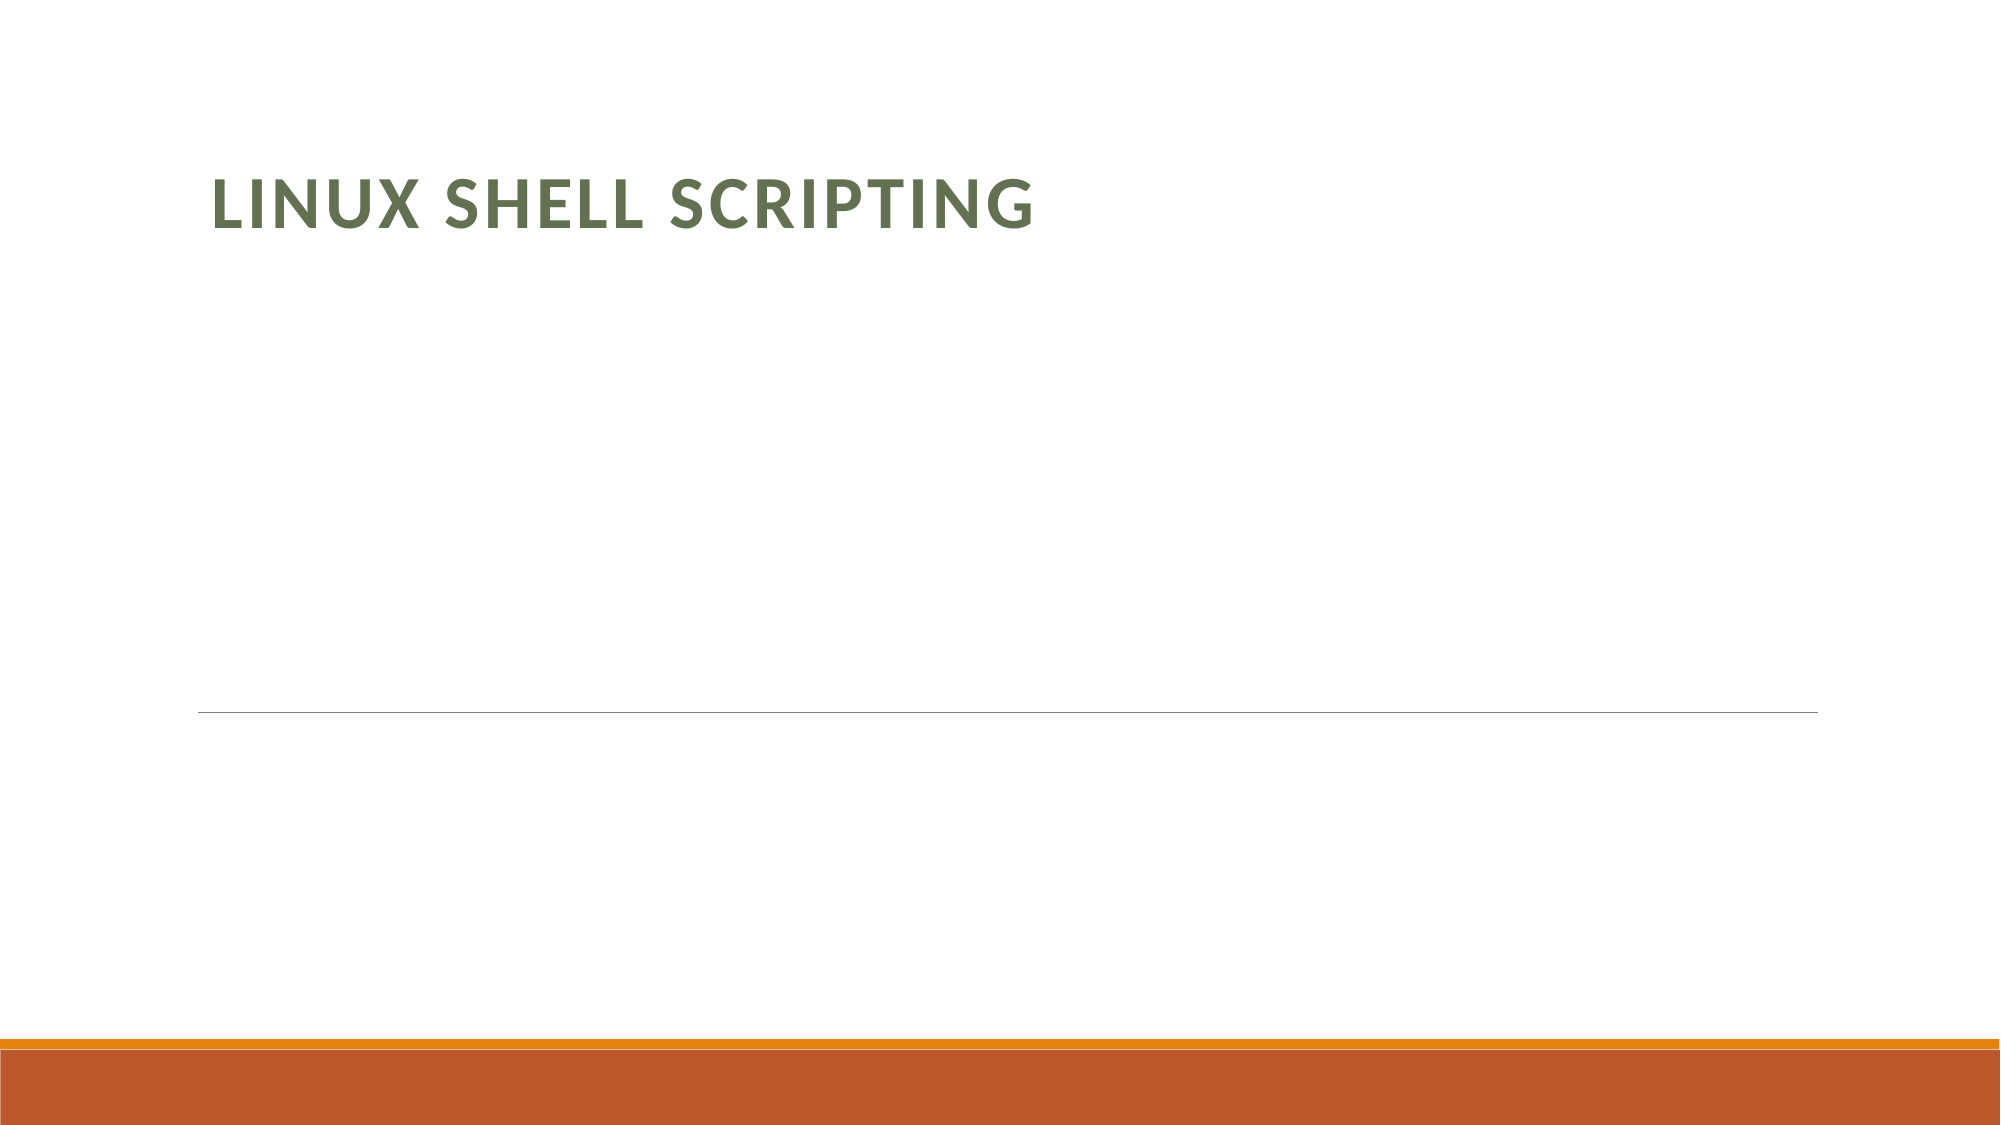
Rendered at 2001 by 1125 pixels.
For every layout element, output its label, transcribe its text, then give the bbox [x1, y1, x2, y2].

subtitle Linux Shell Scripting [196, 156, 1750, 1007]
